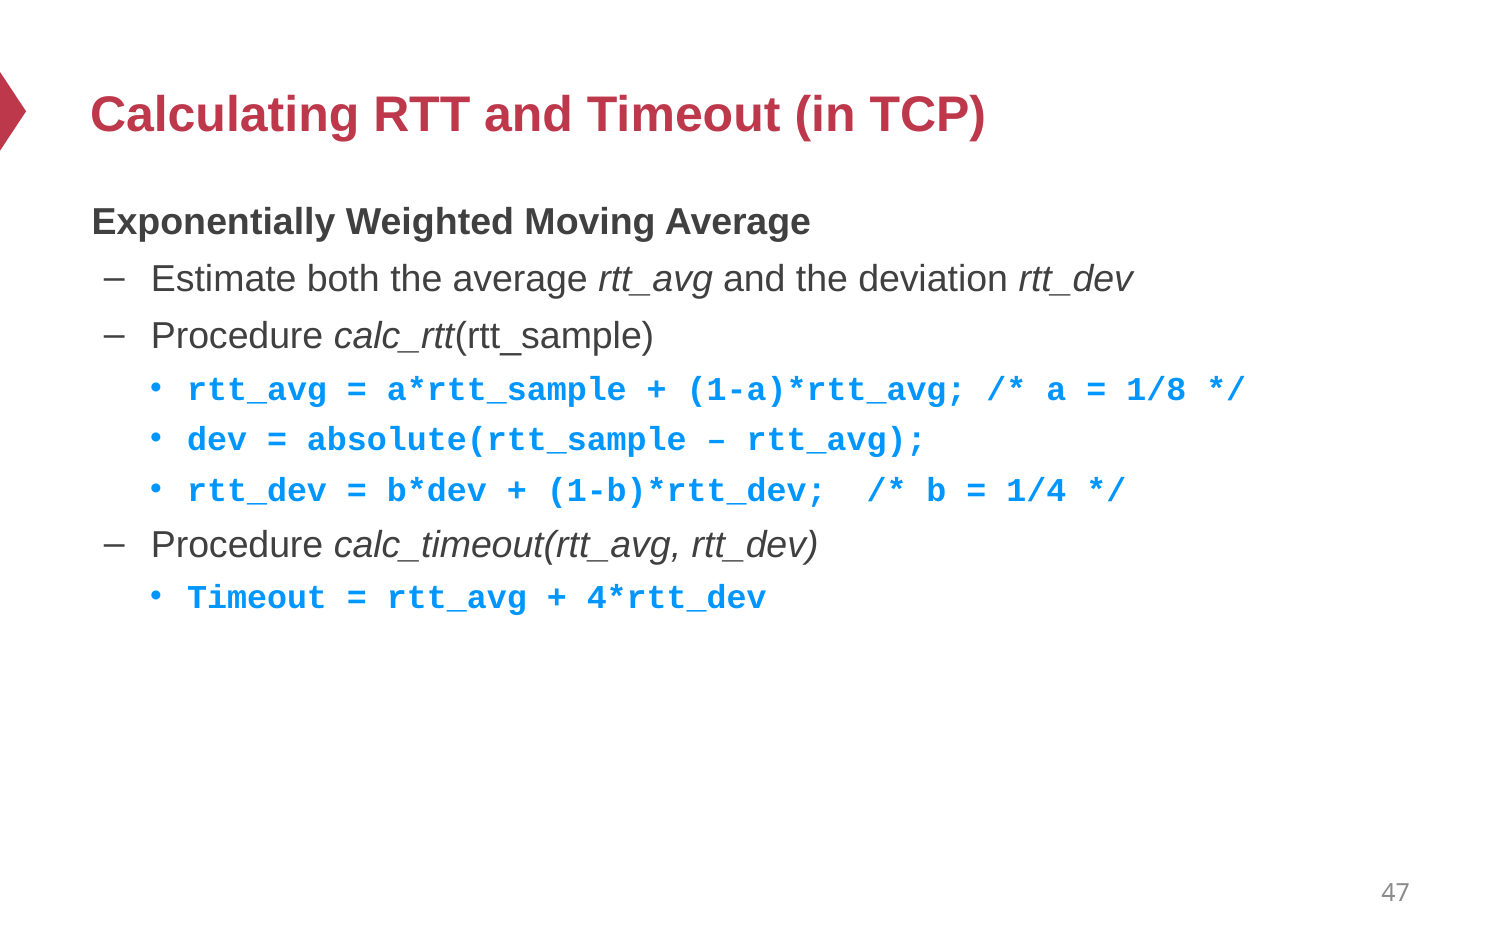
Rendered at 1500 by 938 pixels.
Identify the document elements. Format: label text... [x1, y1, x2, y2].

slide_number 47 [1074, 868, 1425, 919]
list Exponentially Weighted Moving Average Estimate both the average rtt_avg and the deviation rtt_dev Procedure calc_rtt(rtt_sample) rtt_avg = a*rtt_sample + (1-a)*rtt_avg; /* a = 1/8 */ dev = absolute(rtt_sample – rtt_avg); rtt_dev = b*dev + (1-b)*rtt_dev; /* b = 1/4 */ Procedure calc_timeout(rtt_avg, rtt_dev) Timeout = rtt_avg + 4*rtt_dev [76, 185, 1358, 721]
title Calculating RTT and Timeout (in TCP) [75, 37, 1425, 186]
